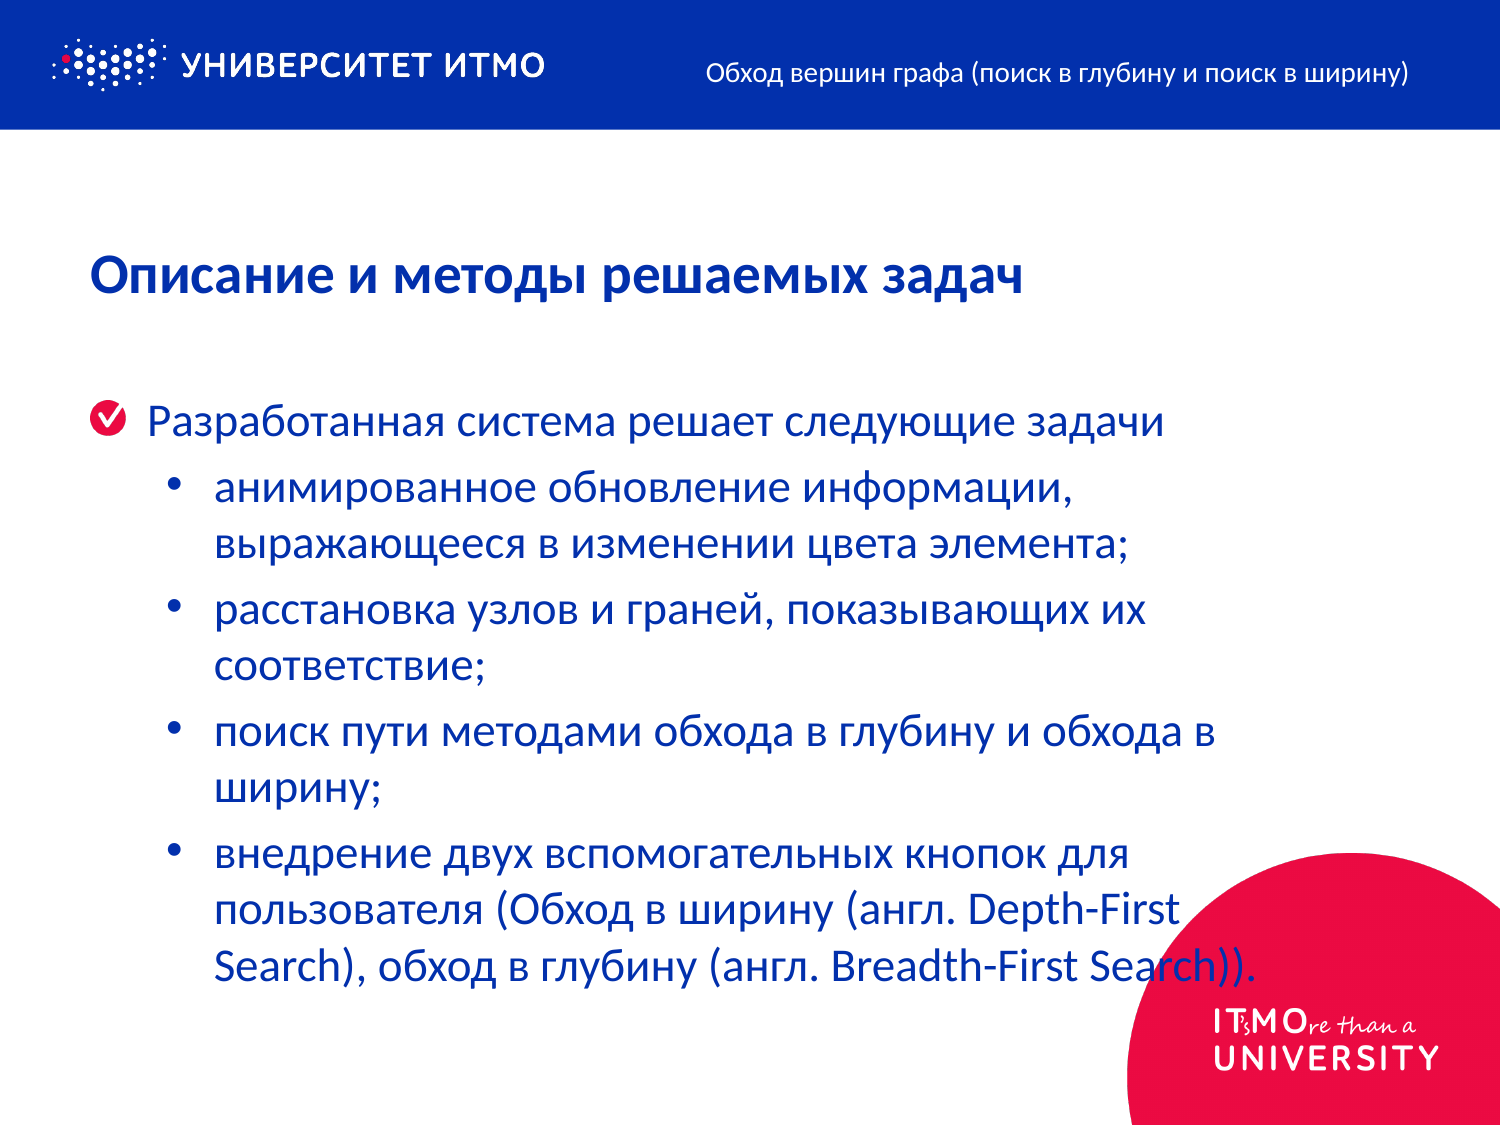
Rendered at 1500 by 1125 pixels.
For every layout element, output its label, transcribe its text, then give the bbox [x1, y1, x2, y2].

footer Обход вершин графа (поиск в глубину и поиск в ширину) [661, 40, 1425, 101]
title Описание и методы решаемых задач [75, 202, 1105, 339]
list Разработанная система решает следующие задачи анимированное обновление информации, выражающееся в изменении цвета элемента; расстановка узлов и граней, показывающих их соответствие; поиск пути методами обхода в глубину и обхода в ширину; внедрение двух вспомогательных кнопок для пользователя (Обход в ширину (англ. Depth-First Search), обход в глубину (англ. Breadth-First Search)). [75, 381, 1325, 1005]
picture [1107, 832, 1500, 1125]
picture [0, 0, 596, 130]
picture [90, 400, 126, 436]
